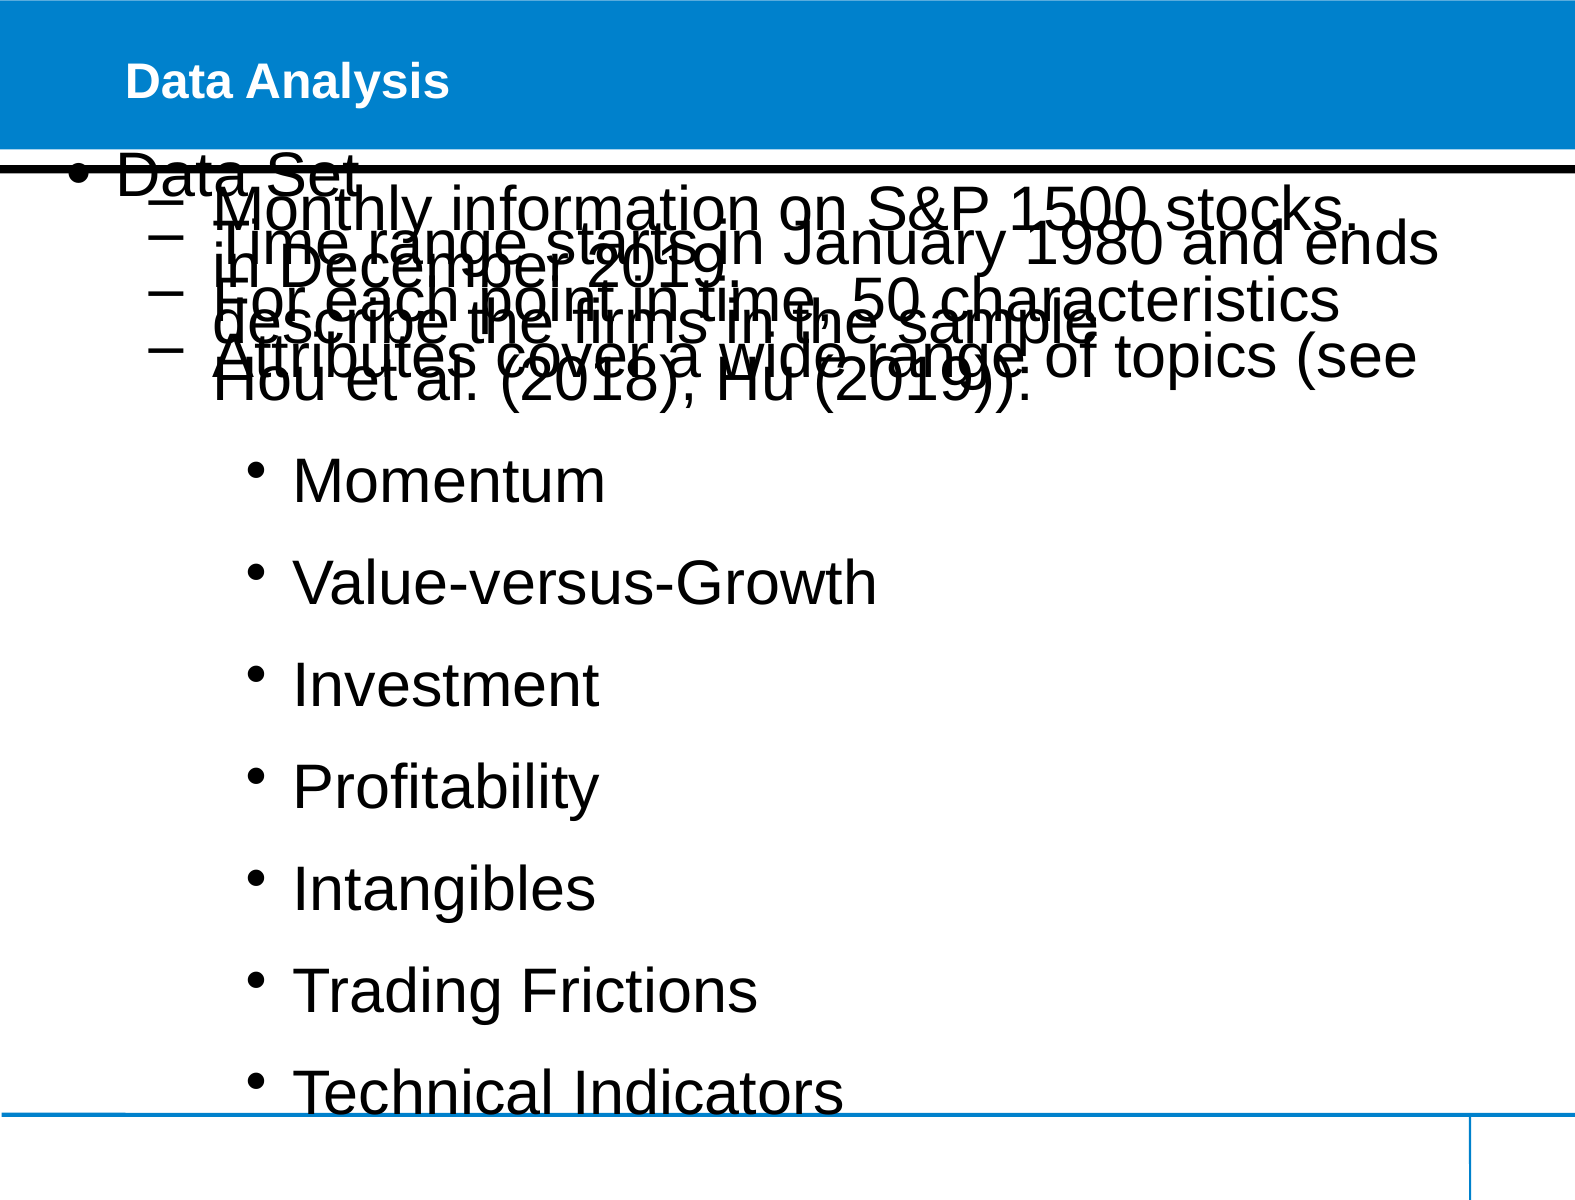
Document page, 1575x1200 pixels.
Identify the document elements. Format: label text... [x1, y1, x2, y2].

title Data Analysis [108, 0, 1527, 179]
list Data Set Monthly information on S&P 1500 stocks. Time range starts in January 1980 and ends in December 2019. For each point in time, 50 characteristics describe the firms in the sample Attributes cover a wide range of topics (see Hou et al. (2018), Hu (2019)): Momentum Value-versus-Growth Investment Profitability Intangibles Trading Frictions Technical Indicators [48, 178, 1508, 1146]
